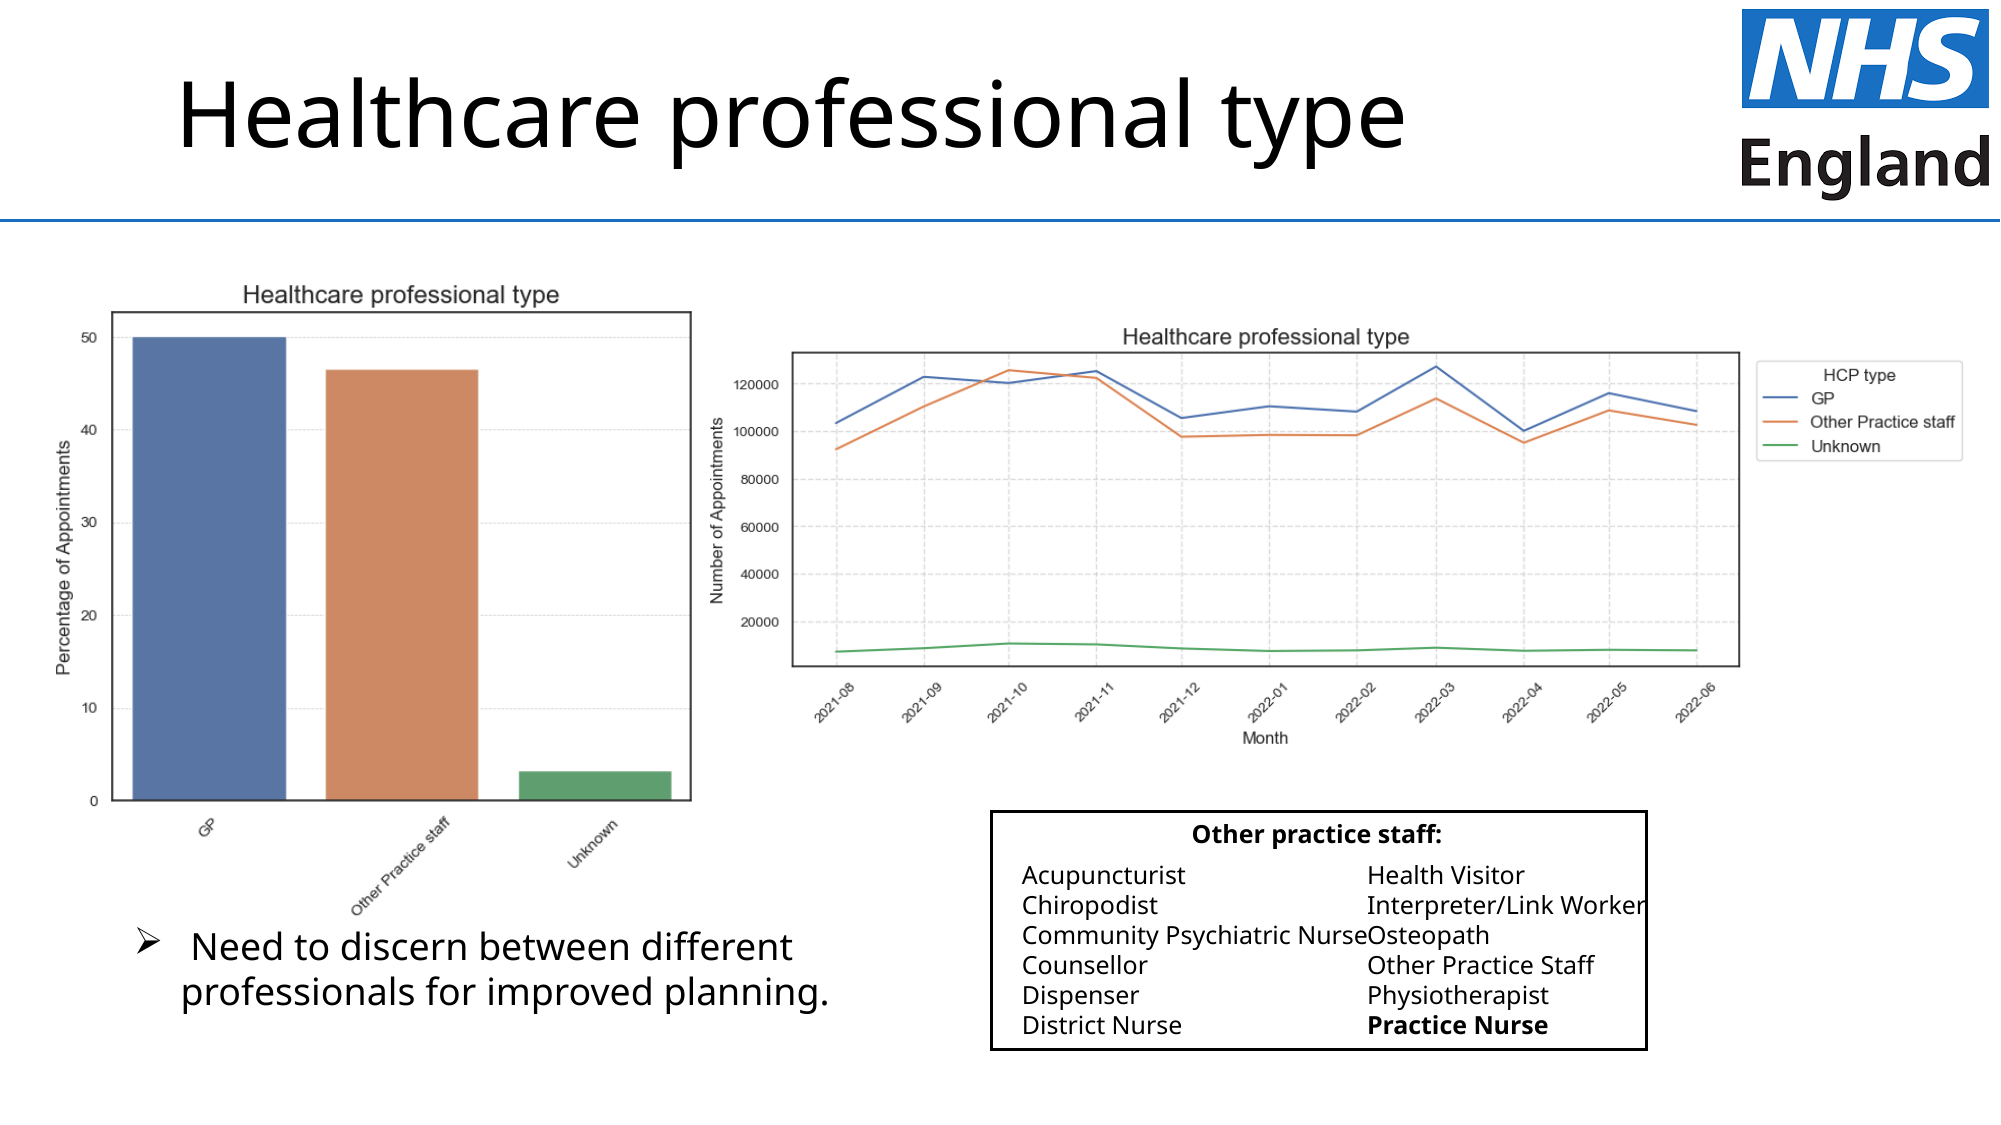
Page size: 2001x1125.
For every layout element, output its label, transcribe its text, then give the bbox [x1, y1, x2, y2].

picture [1740, 7, 1991, 203]
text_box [990, 810, 1696, 1050]
title Healthcare professional type [160, 22, 1711, 214]
text_box Need to discern between different professionals for improved planning. [119, 915, 936, 1021]
picture [45, 274, 1972, 931]
